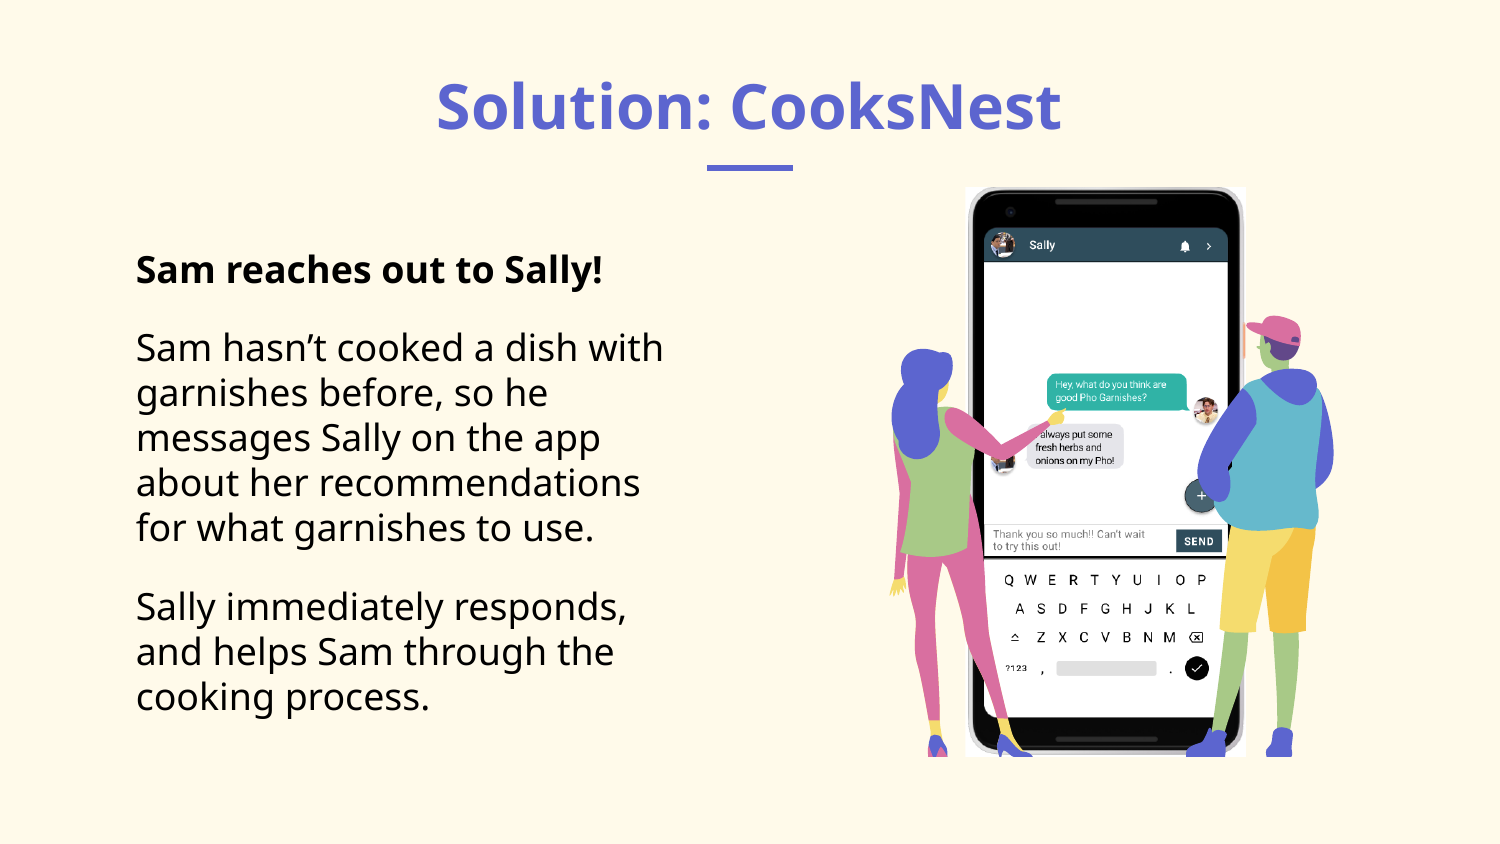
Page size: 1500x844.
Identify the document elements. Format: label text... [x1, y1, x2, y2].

picture [965, 187, 1247, 758]
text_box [887, 348, 1069, 758]
list Sam reaches out to Sally! Sam hasn’t cooked a dish with garnishes before, so he messages Sally on the app about her recommendations for what garnishes to use. Sally immediately responds, and helps Sam through the cooking process. [120, 230, 712, 751]
title Solution: CooksNest [116, 33, 1383, 157]
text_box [1184, 315, 1341, 758]
